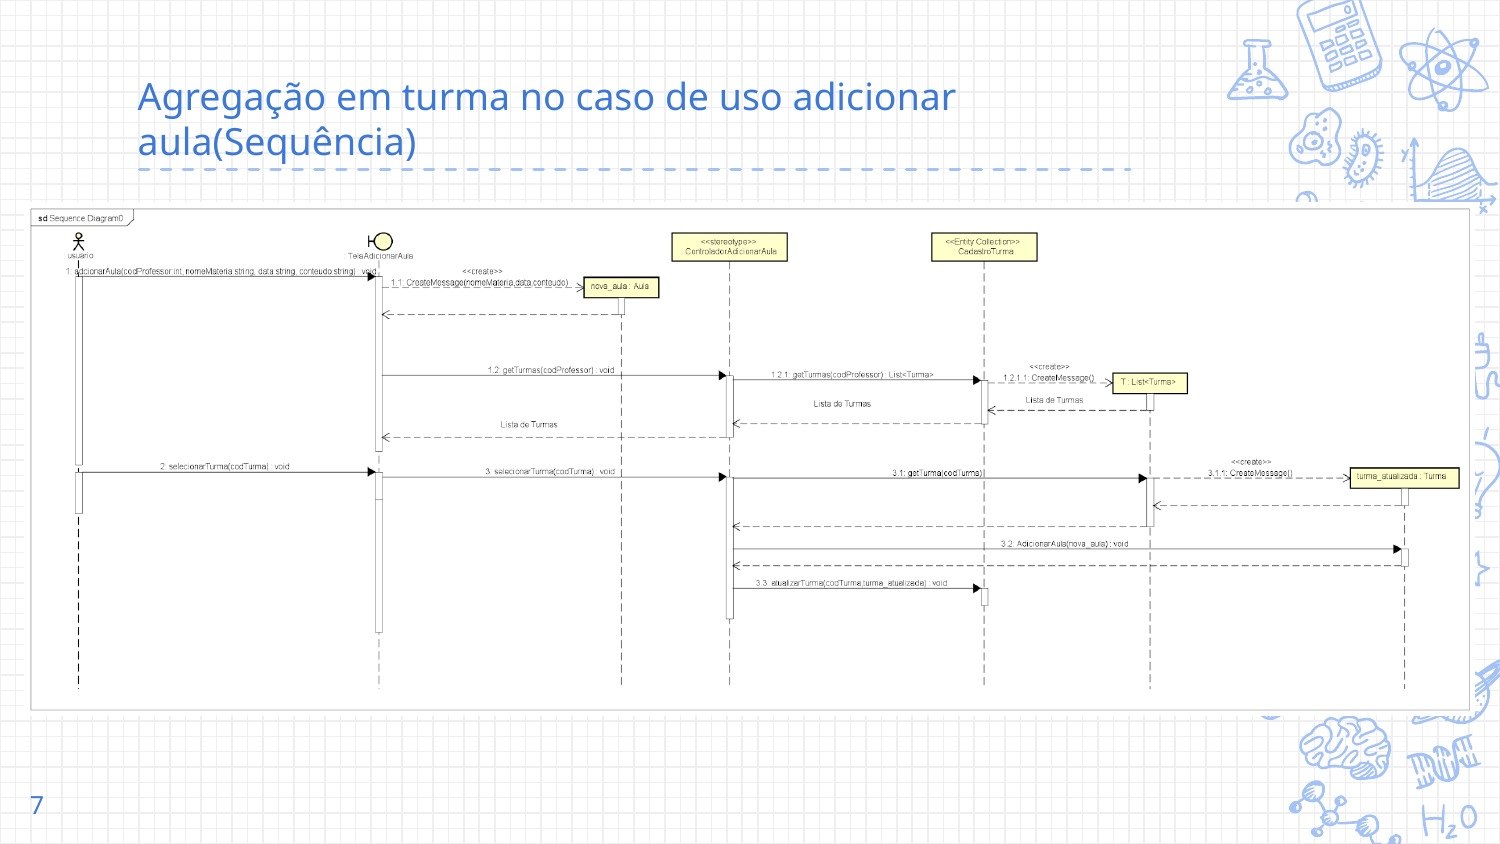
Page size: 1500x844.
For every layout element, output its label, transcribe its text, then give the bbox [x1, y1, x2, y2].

slide_number ‹#› [14, 774, 105, 840]
picture [24, 202, 1476, 717]
title Agregação em turma no caso de uso adicionar aula(Sequência) [122, 36, 1130, 178]
